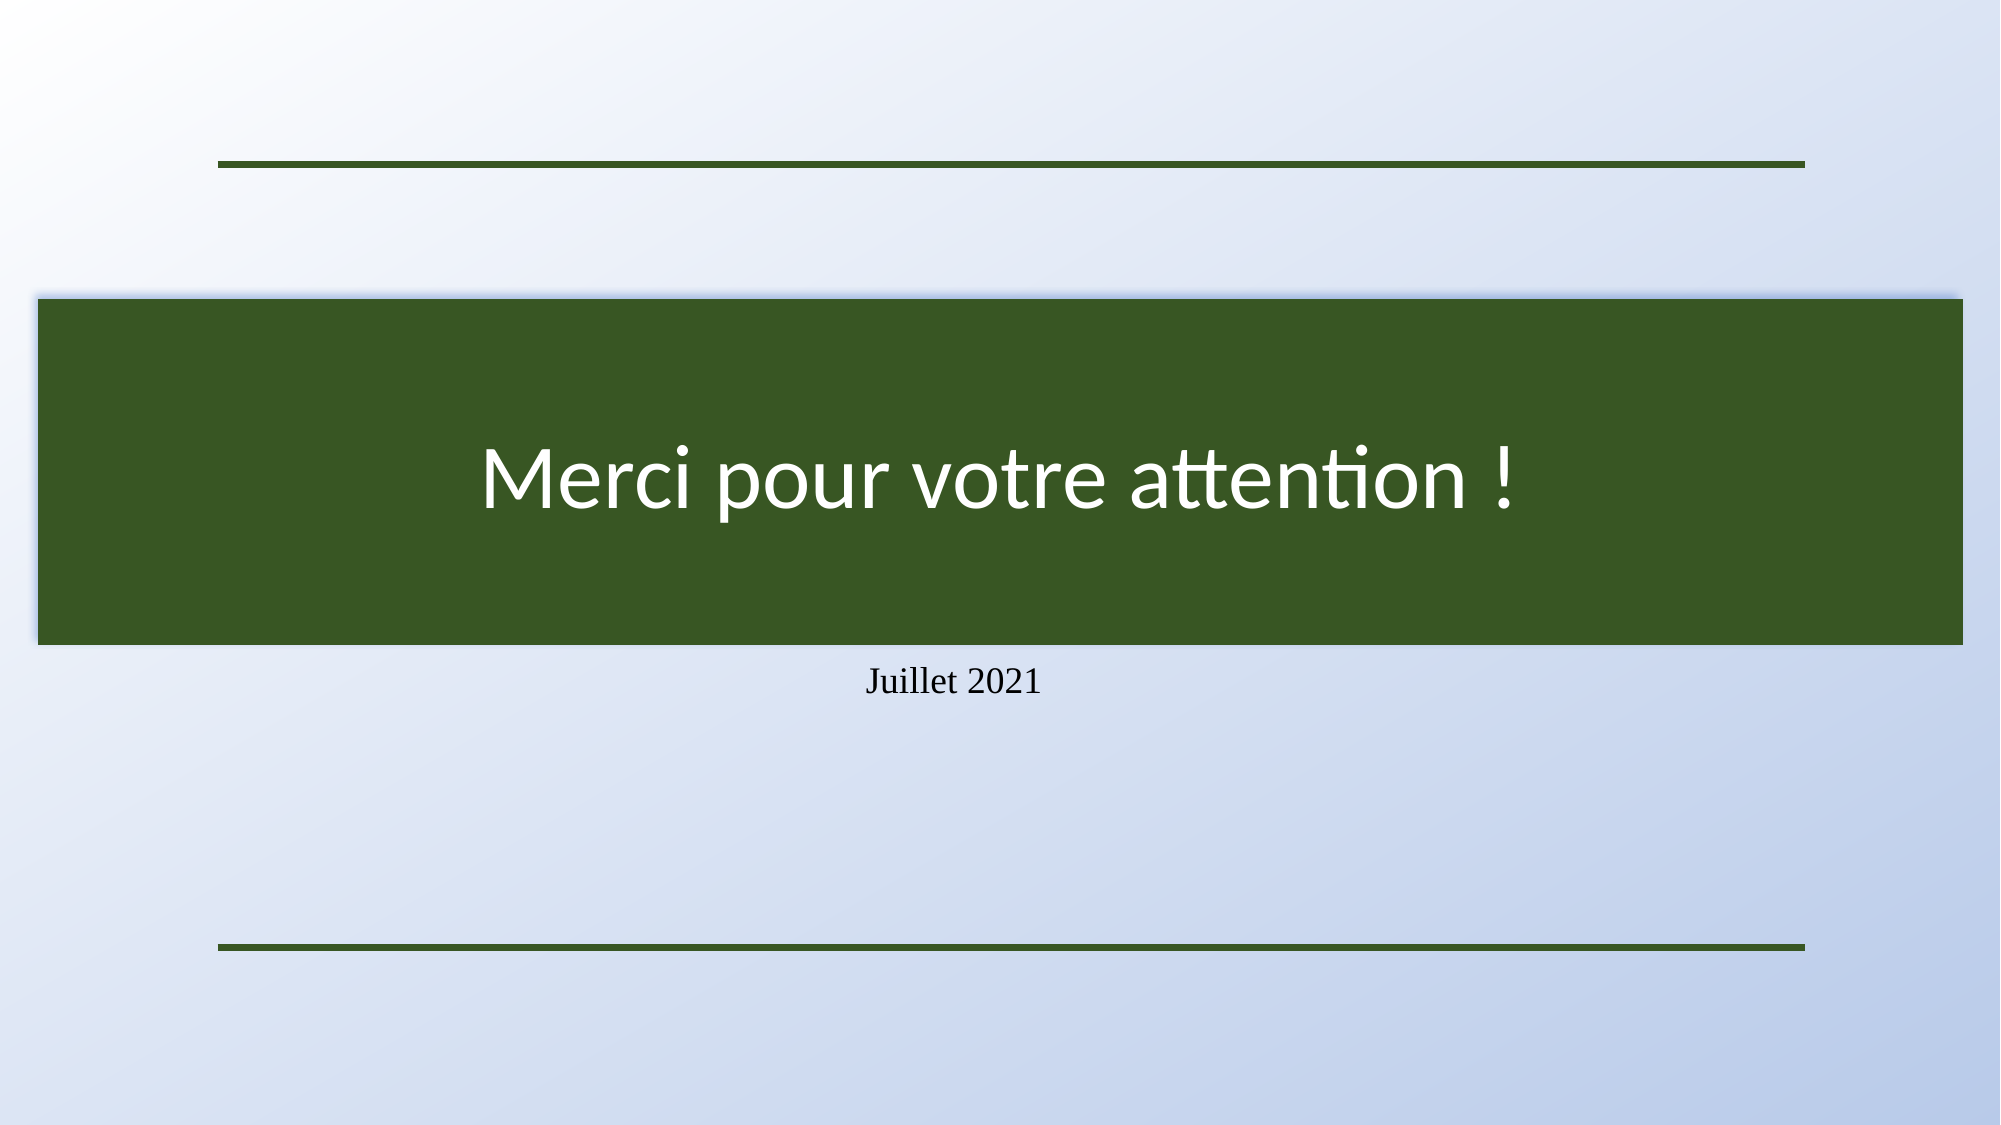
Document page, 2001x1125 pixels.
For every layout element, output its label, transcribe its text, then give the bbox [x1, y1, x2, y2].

text_box Merci pour votre attention ! [38, 299, 1963, 645]
text_box Juillet 2021 [736, 648, 1172, 709]
